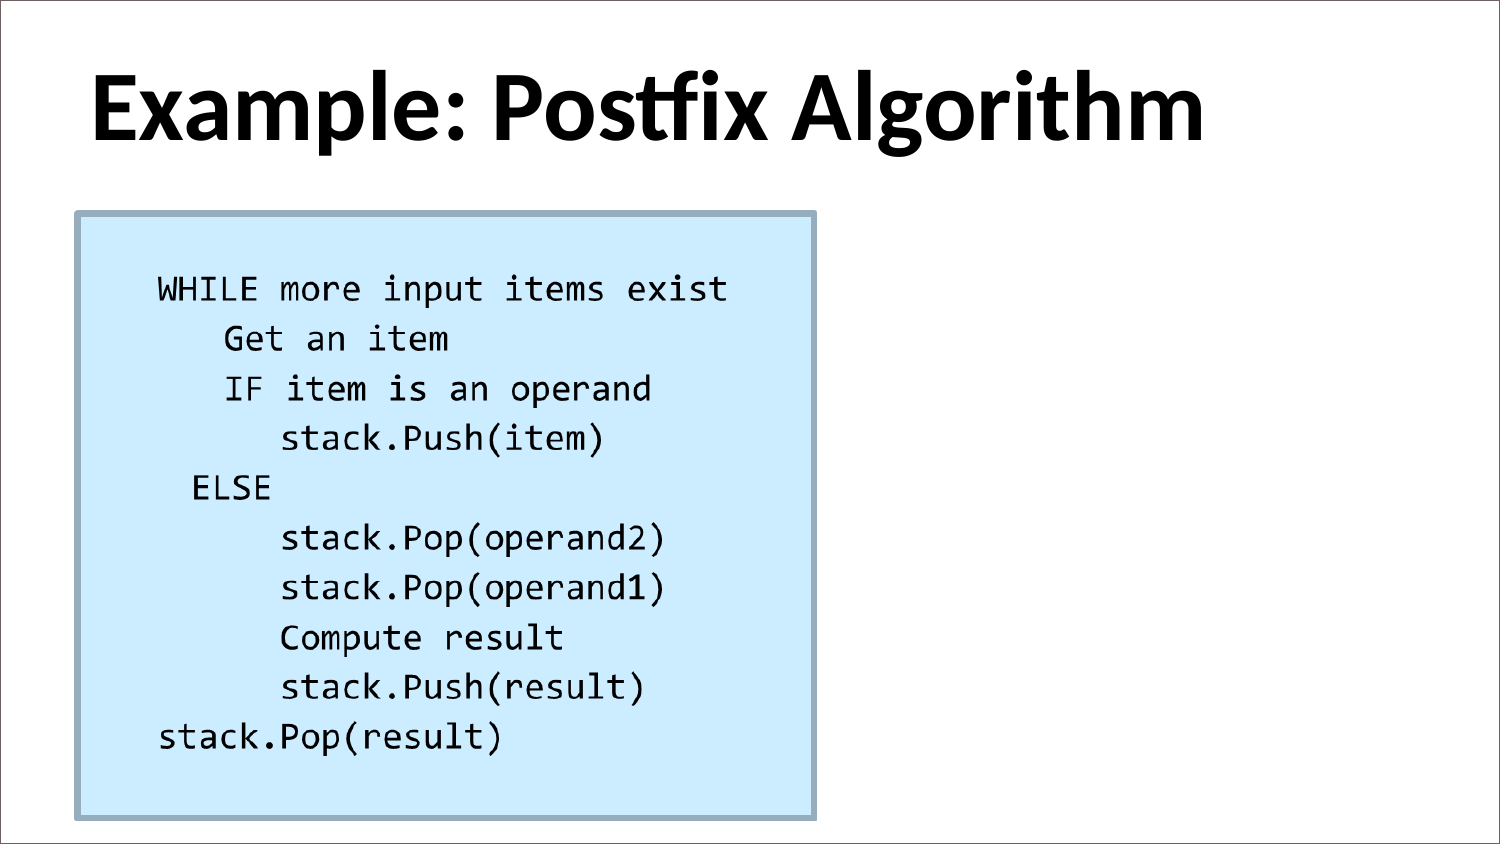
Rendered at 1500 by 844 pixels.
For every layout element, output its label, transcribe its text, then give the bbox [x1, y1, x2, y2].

text_box [0, 0, 1500, 844]
text_box Example: Postfix Algorithm [75, 46, 1470, 176]
picture [74, 210, 817, 821]
